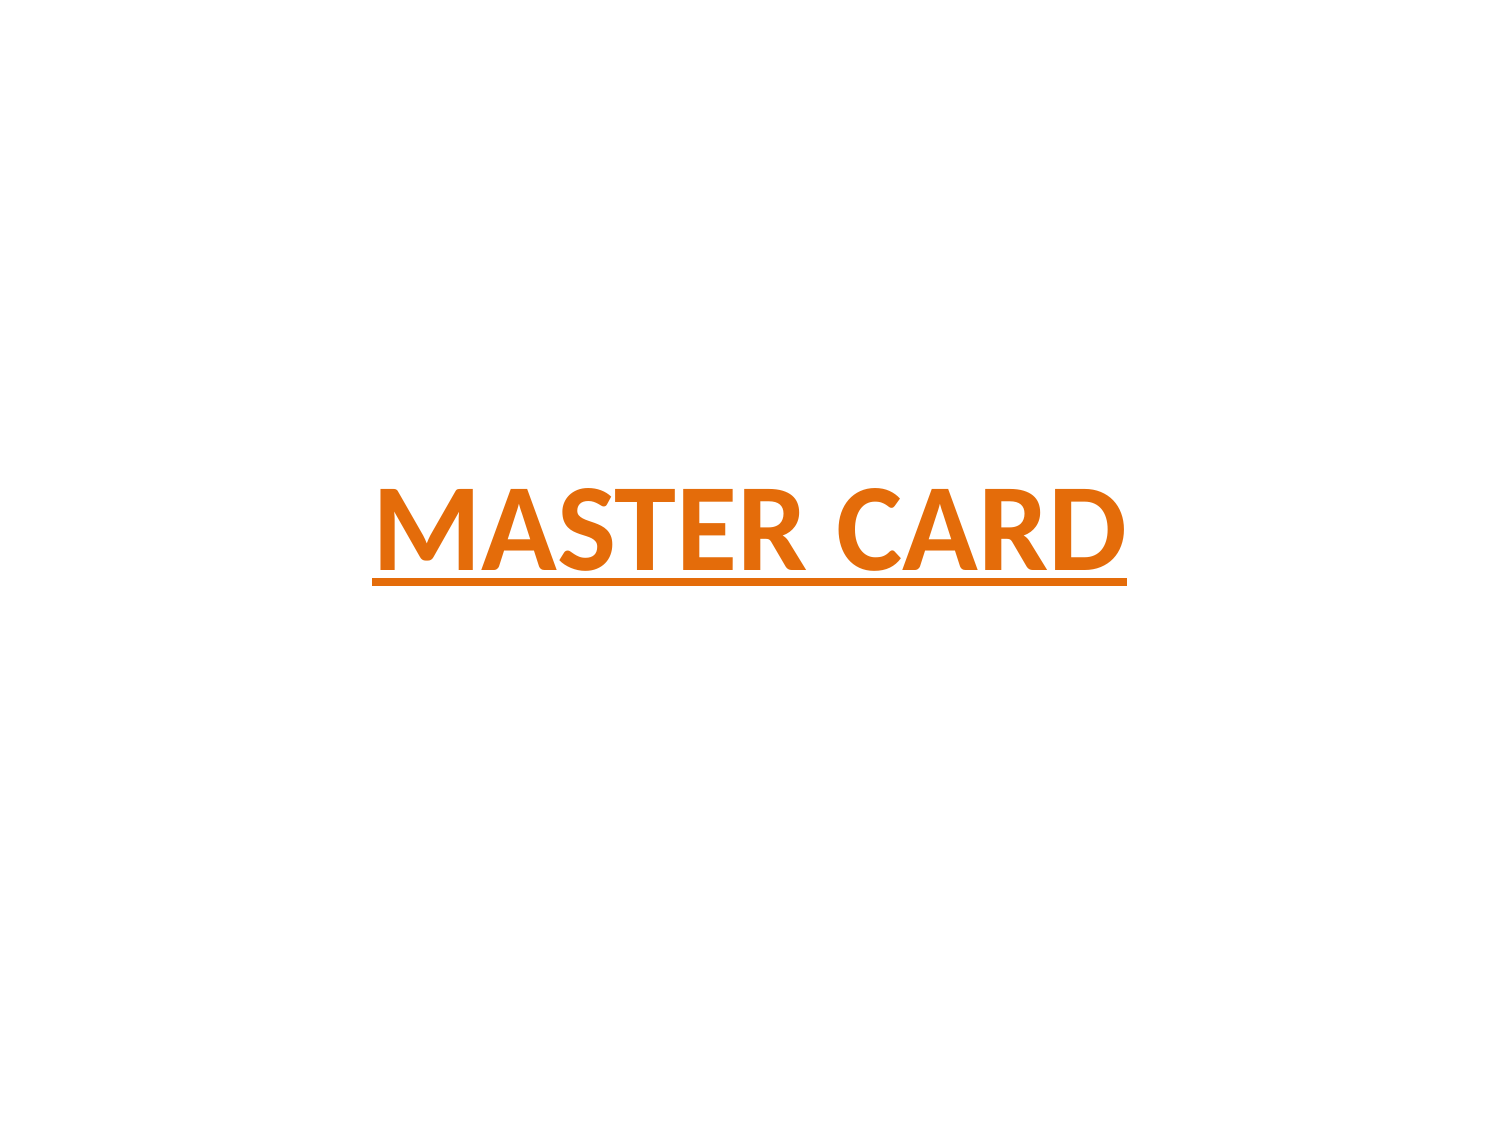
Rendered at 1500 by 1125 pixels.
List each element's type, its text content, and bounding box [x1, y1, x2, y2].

list MASTER CARD [75, 262, 1425, 1005]
